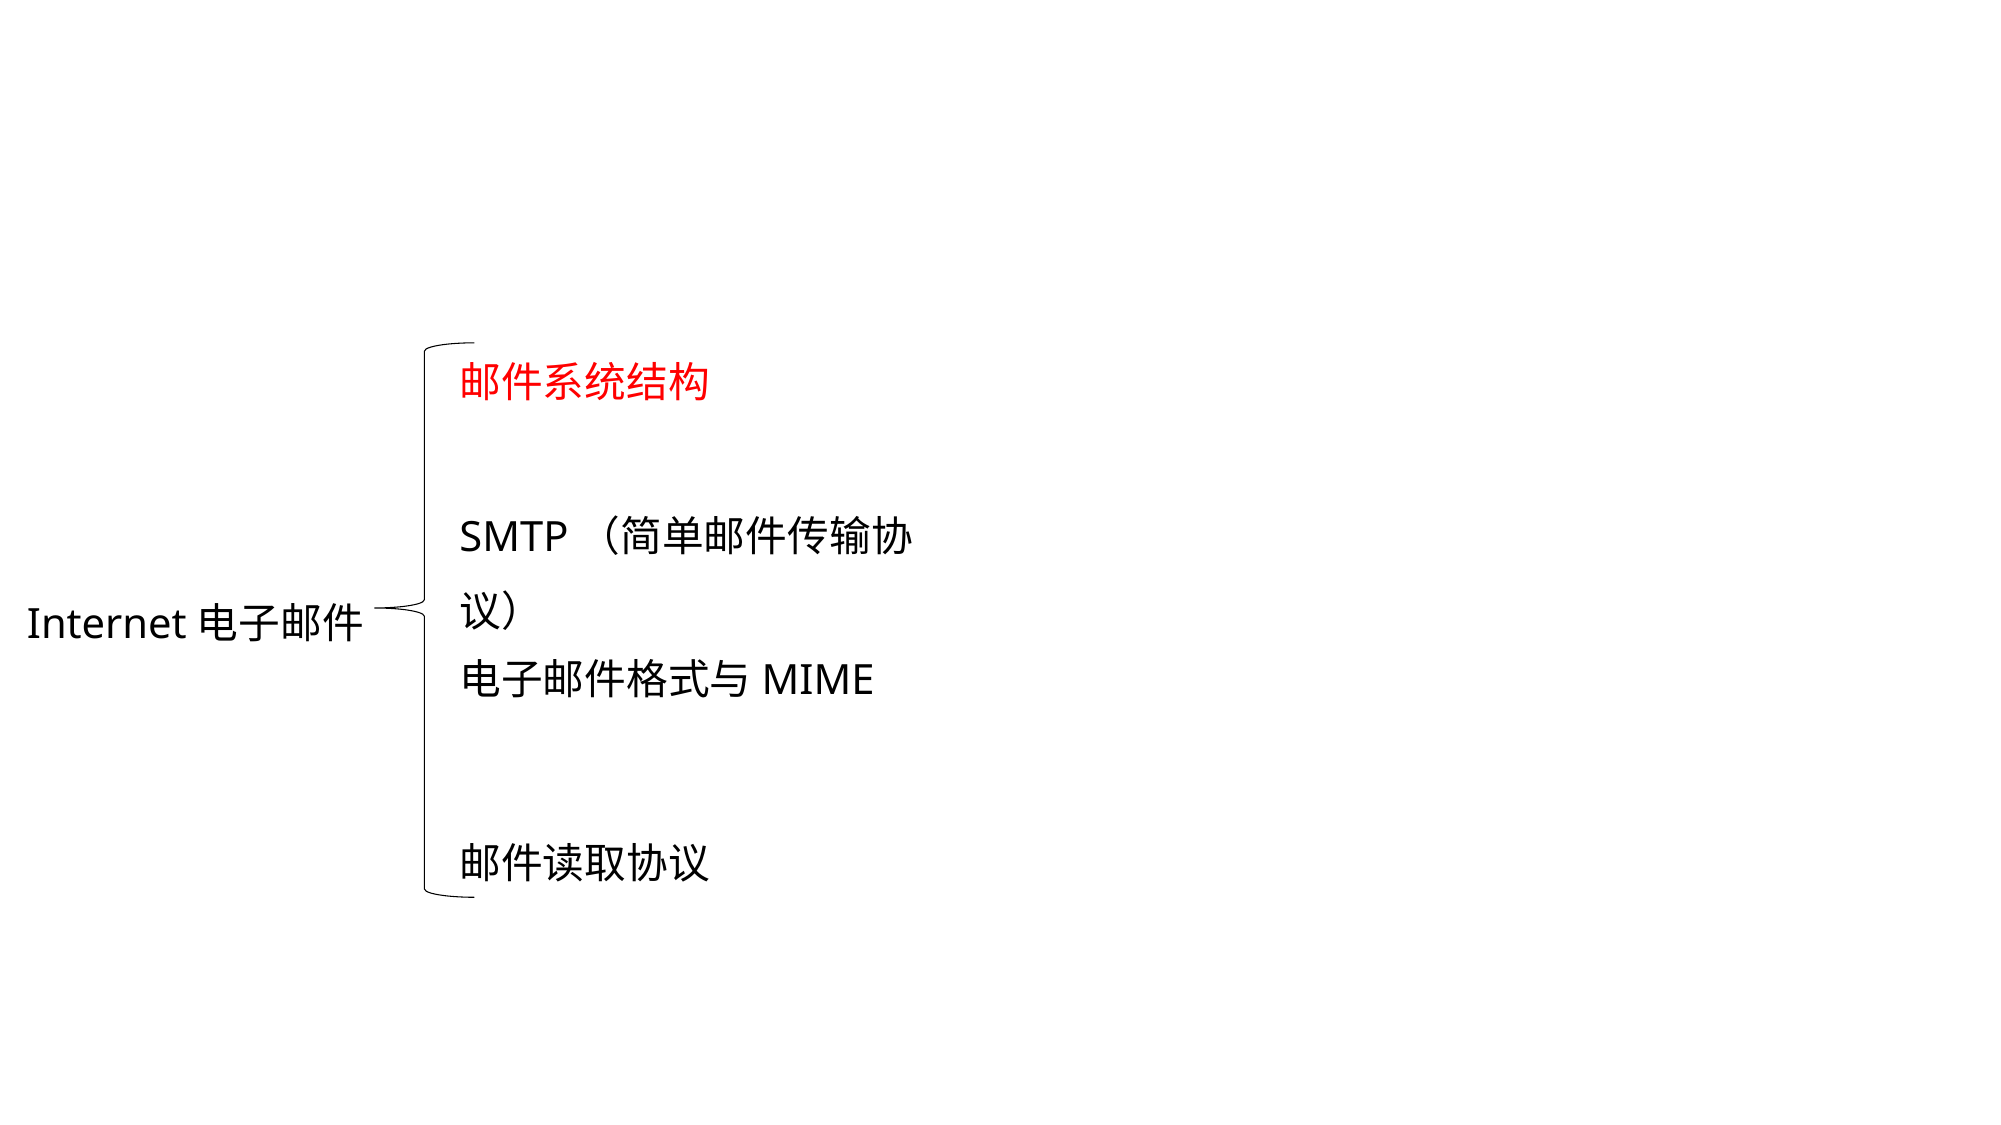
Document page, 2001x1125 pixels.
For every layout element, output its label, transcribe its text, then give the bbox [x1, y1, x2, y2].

text_box [379, 343, 475, 898]
text_box Internet电子邮件 [12, 564, 379, 654]
text_box 邮件读取协议 [444, 804, 843, 895]
text_box 邮件系统结构 [444, 323, 854, 414]
text_box SMTP（简单邮件传输协议） [444, 477, 1000, 643]
text_box 电子邮件格式与MIME [444, 643, 911, 710]
